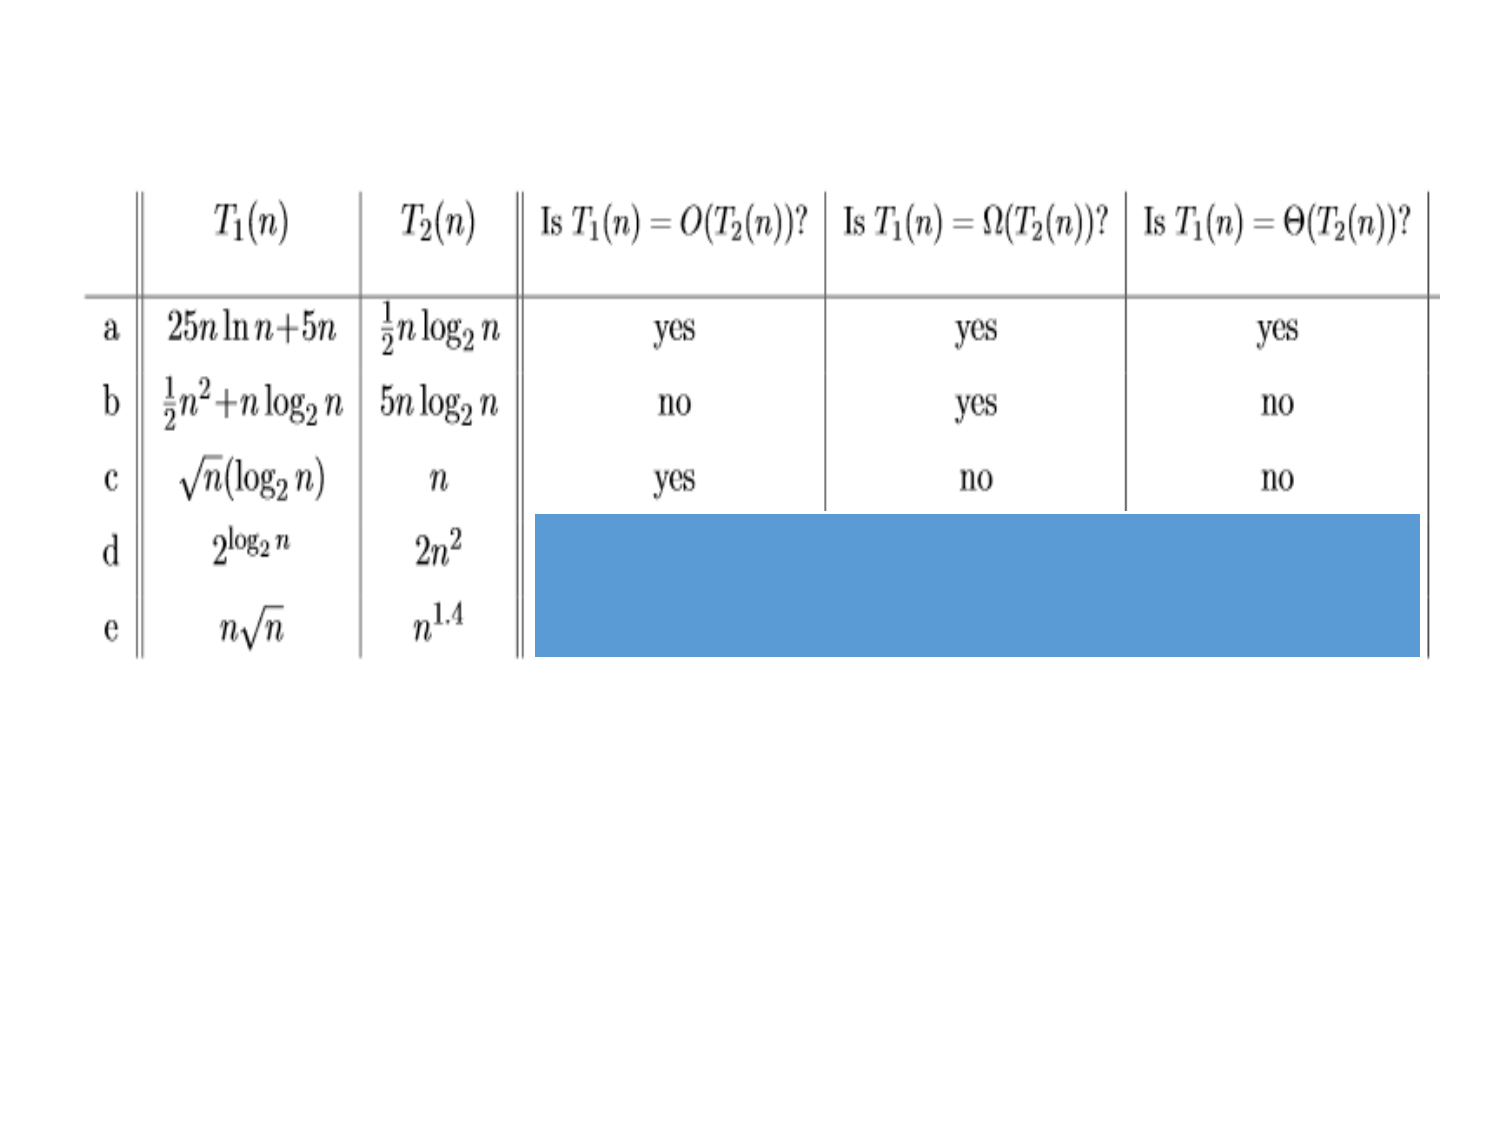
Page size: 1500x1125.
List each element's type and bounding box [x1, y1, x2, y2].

picture [60, 177, 1440, 679]
